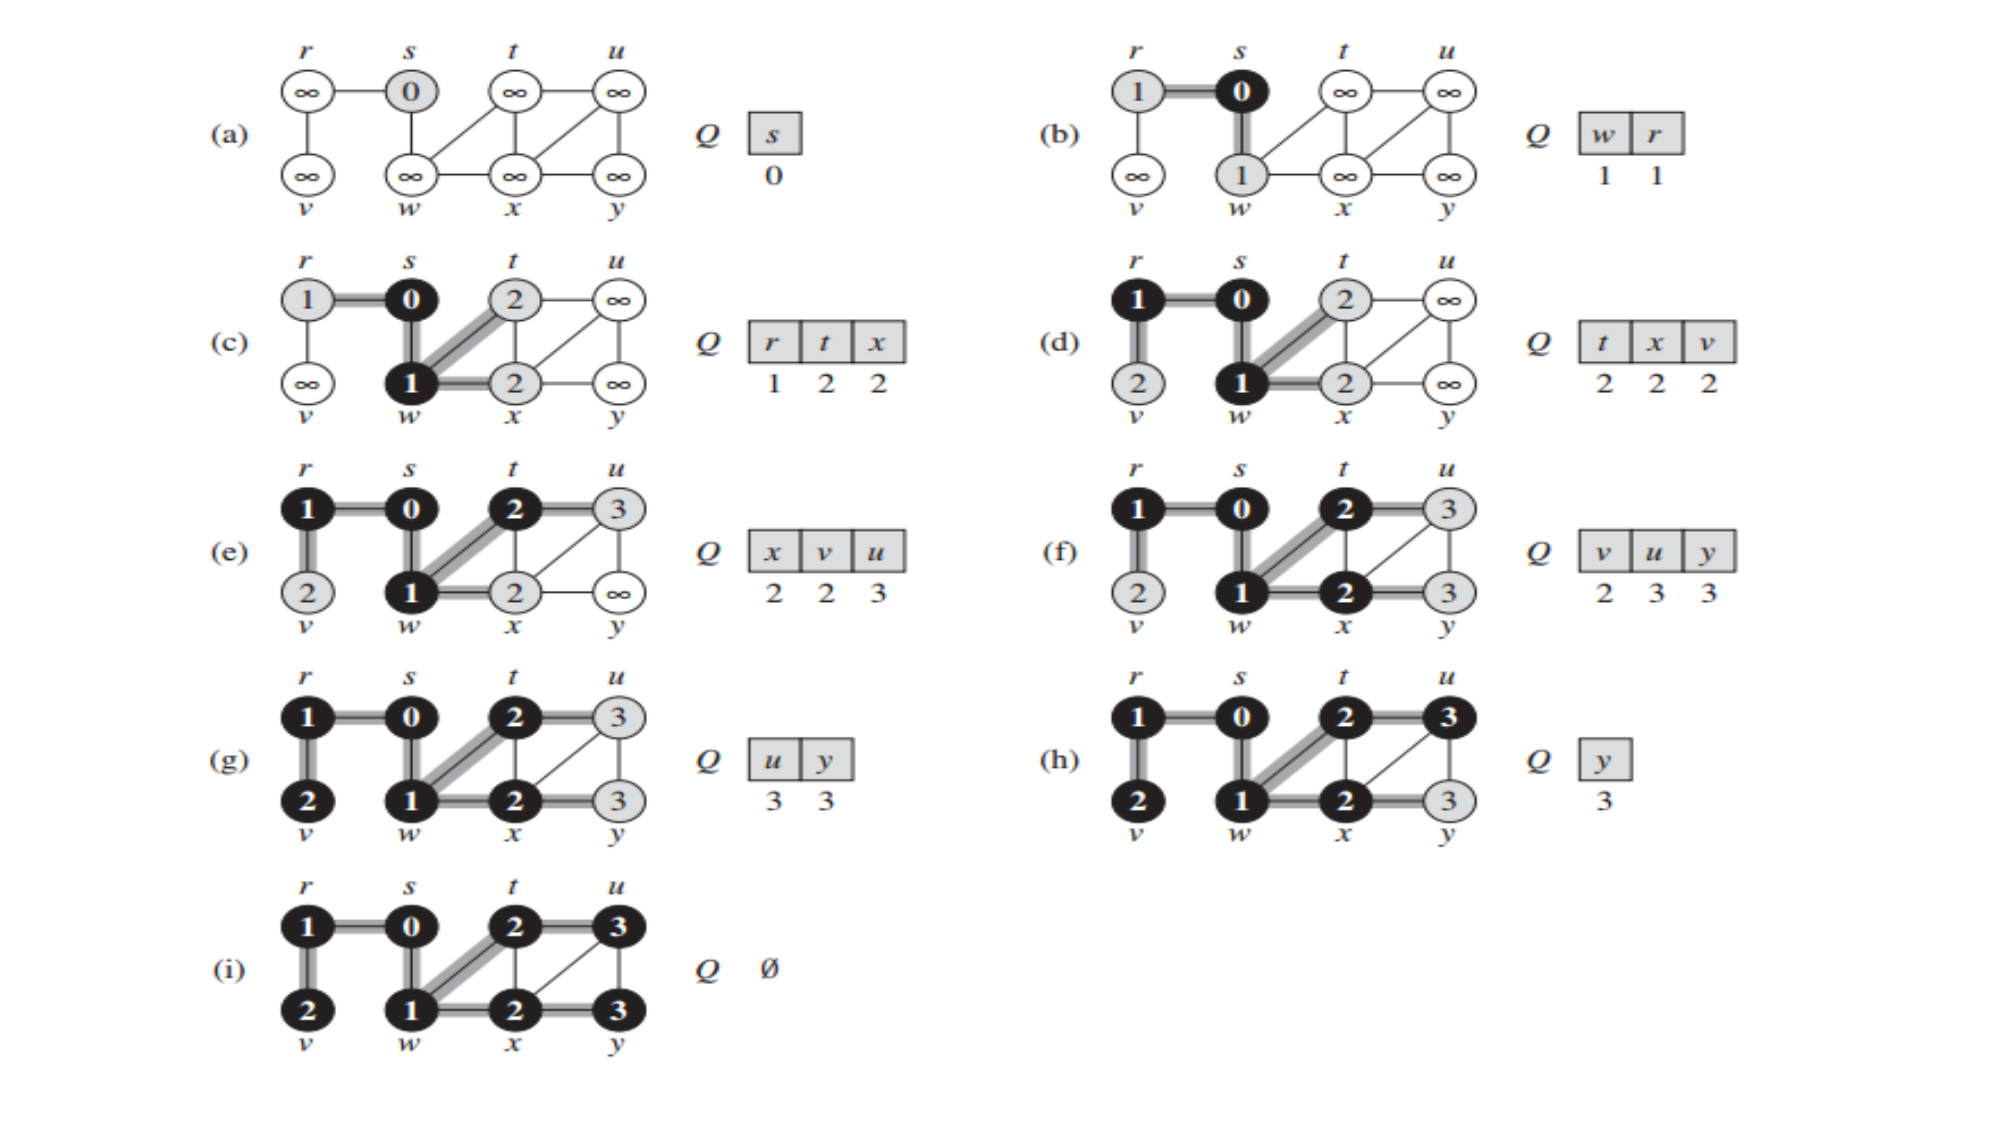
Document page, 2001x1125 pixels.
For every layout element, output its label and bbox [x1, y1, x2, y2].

picture [149, 30, 1904, 1097]
